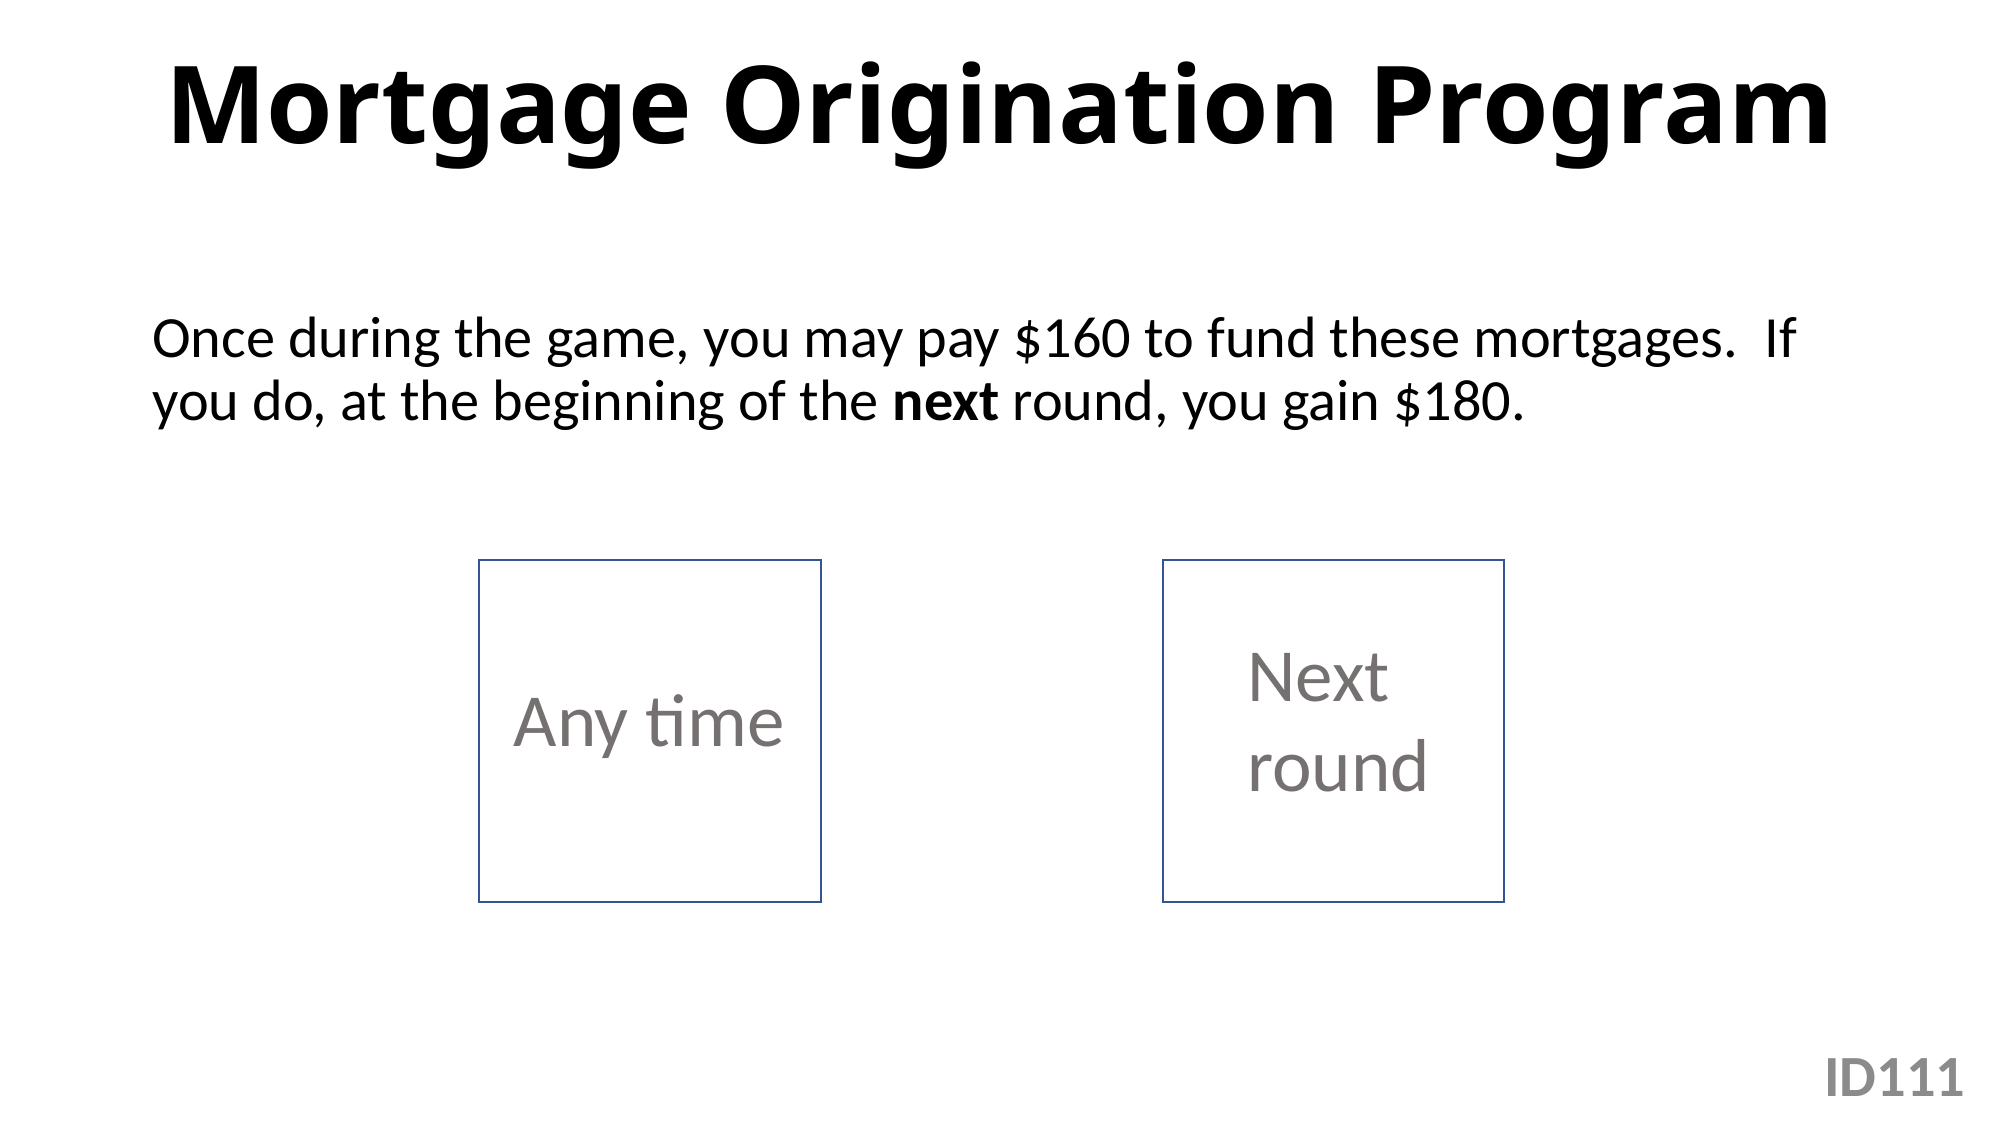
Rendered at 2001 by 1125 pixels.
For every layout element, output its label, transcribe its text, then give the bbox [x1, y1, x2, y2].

text_box Any time [498, 664, 802, 770]
text_box [1162, 559, 1505, 903]
text_box [478, 559, 822, 903]
slide_number 111 [1530, 1042, 1981, 1103]
text_box Next round [1232, 619, 1536, 814]
list Once during the game, you may pay $160 to fund these mortgages. If you do, at the beginning of the next round, you gain $180. [137, 299, 1863, 531]
title Mortgage Origination Program [137, 0, 1863, 218]
